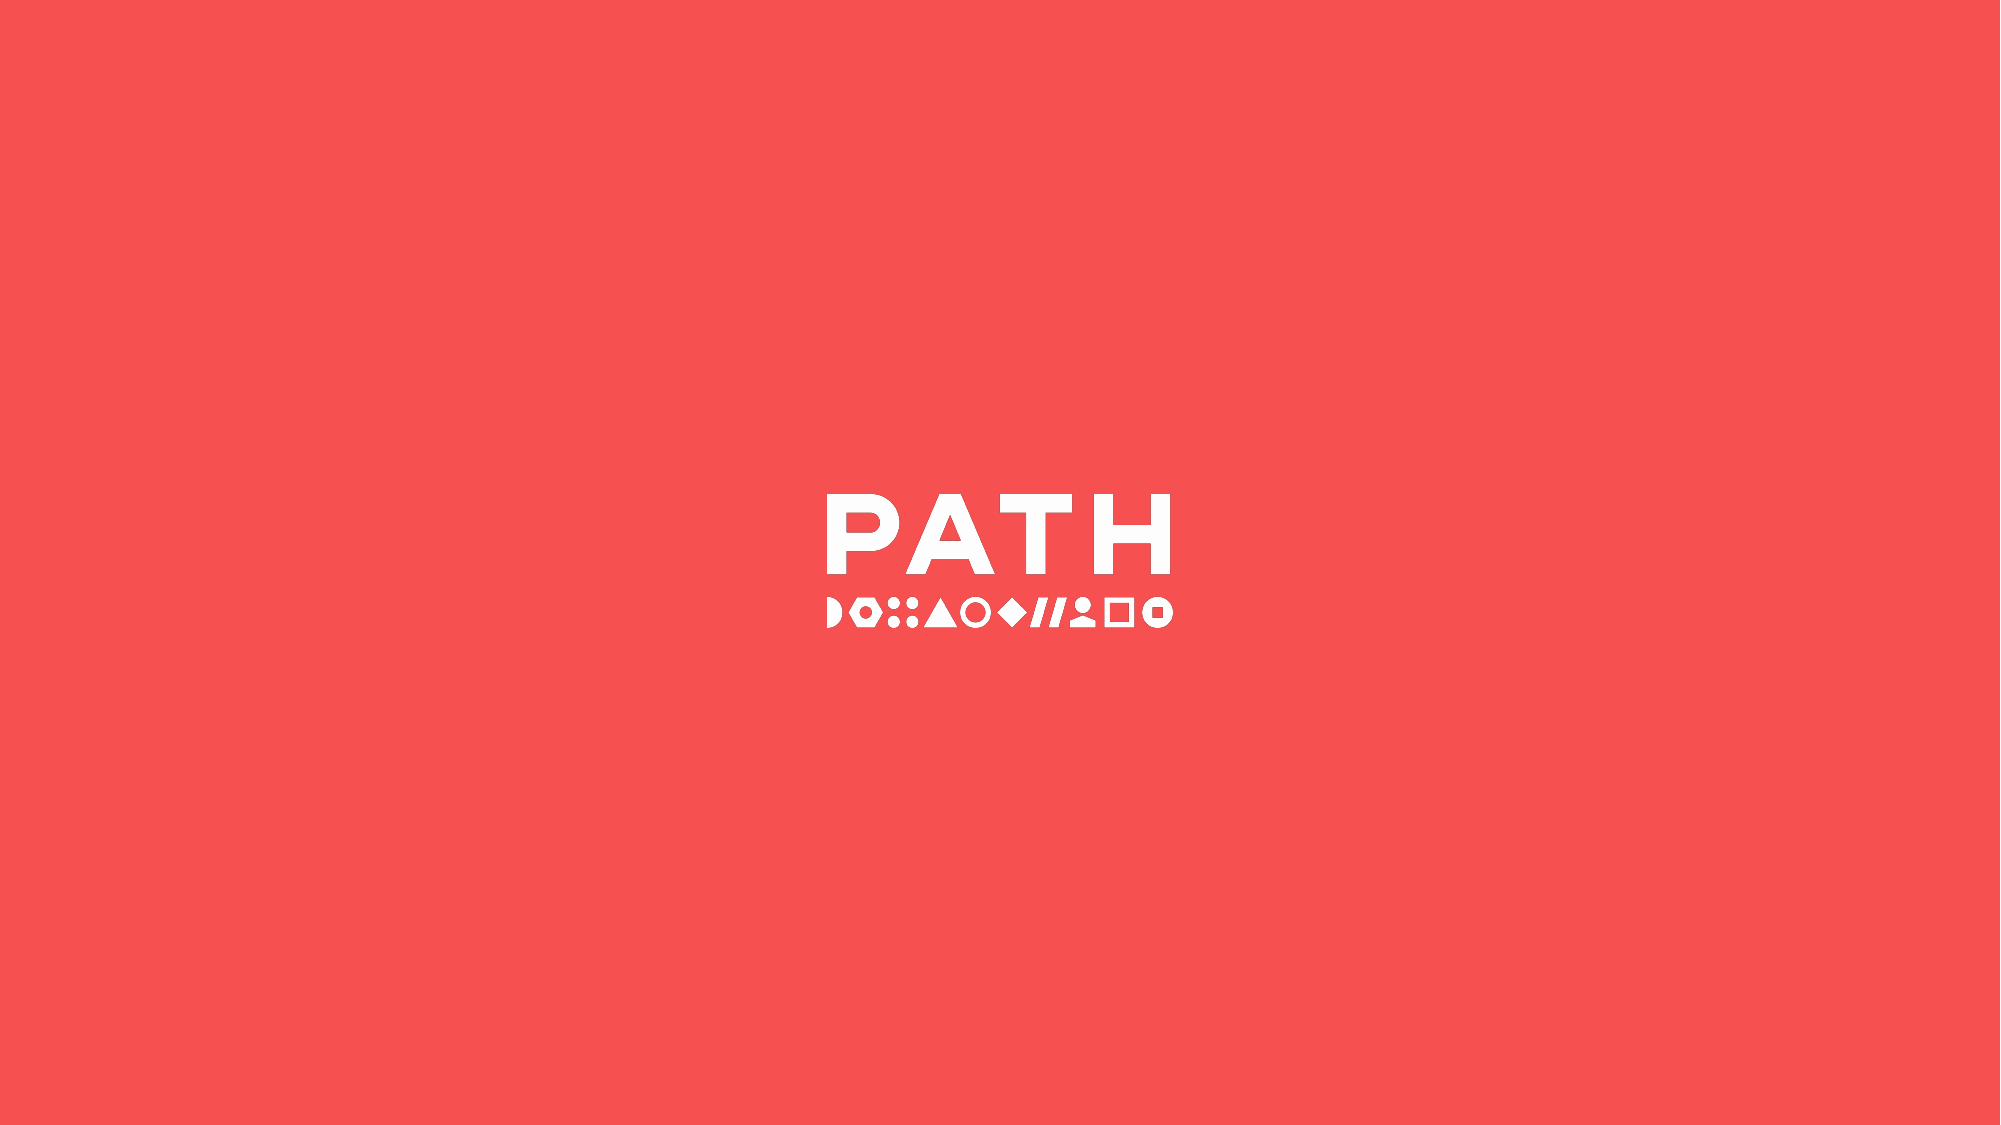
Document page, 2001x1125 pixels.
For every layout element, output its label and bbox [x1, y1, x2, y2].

picture [827, 494, 1173, 628]
